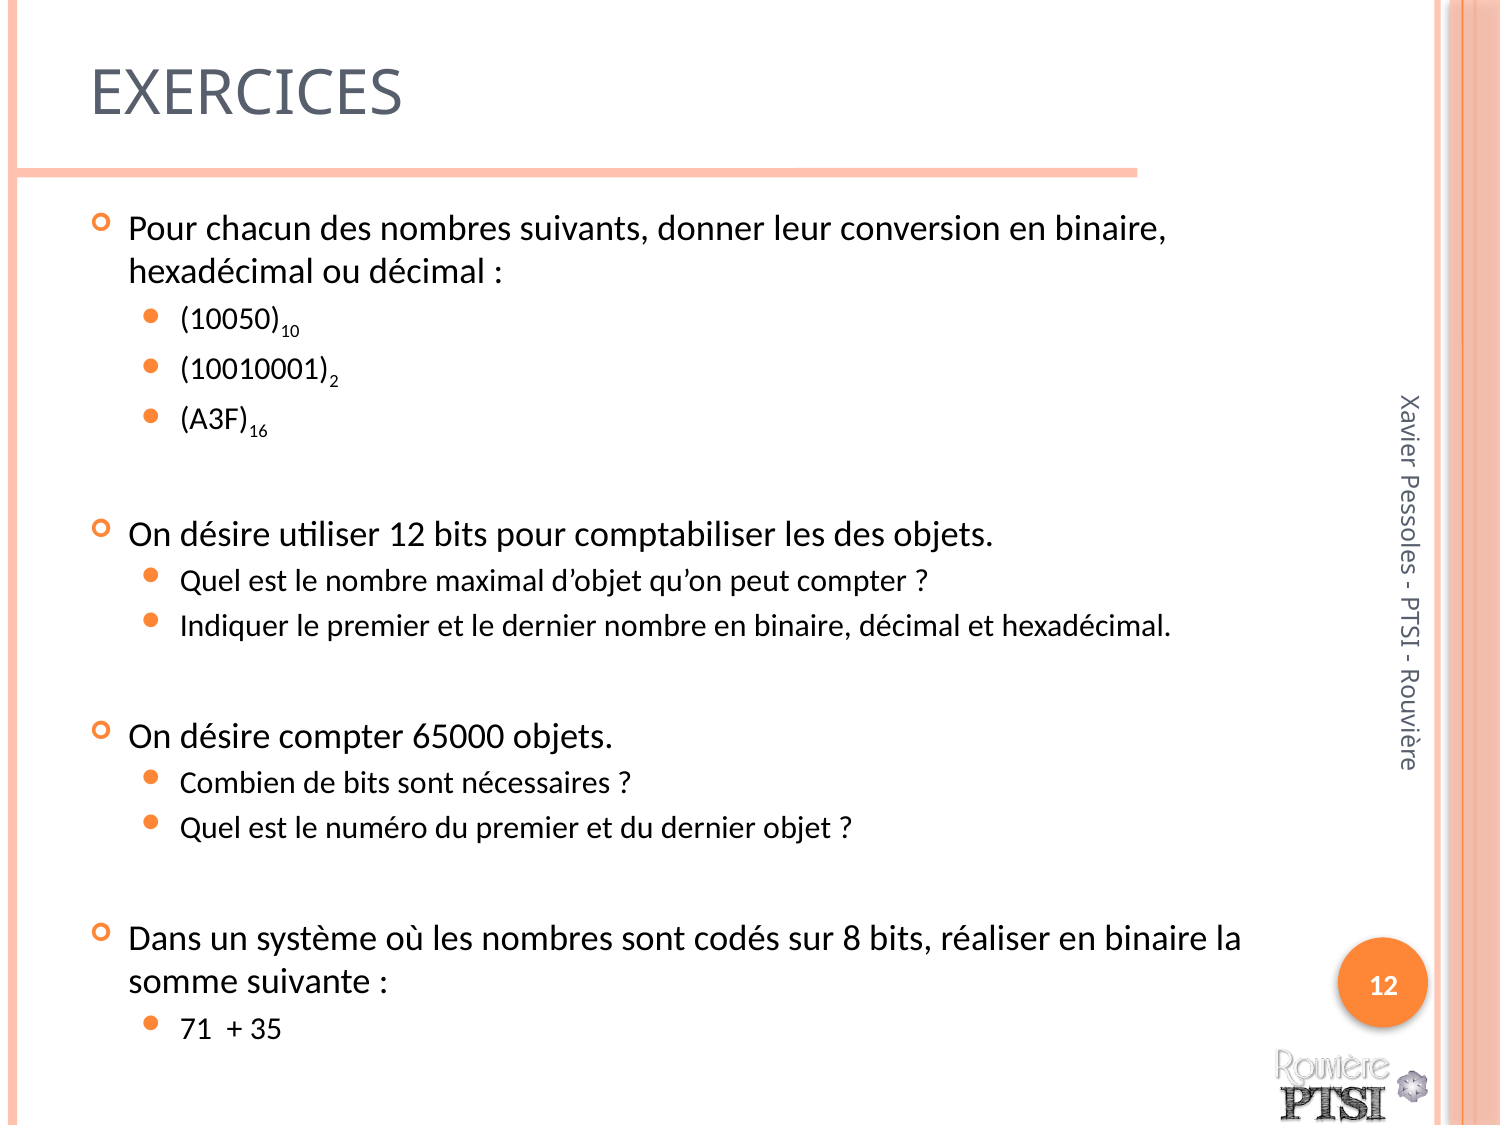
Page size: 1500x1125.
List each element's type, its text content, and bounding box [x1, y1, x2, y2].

list Pour chacun des nombres suivants, donner leur conversion en binaire, hexadécimal ou décimal : (10050)10 (10010001)2 (A3F)16 On désire utiliser 12 bits pour comptabiliser les des objets. Quel est le nombre maximal d’objet qu’on peut compter ? Indiquer le premier et le dernier nombre en binaire, décimal et hexadécimal. On désire compter 65000 objets. Combien de bits sont nécessaires ? Quel est le numéro du premier et du dernier objet ? Dans un système où les nombres sont codés sur 8 bits, réaliser en binaire la somme suivante : 71 + 35 [75, 196, 1300, 1062]
title Exercices [75, 19, 1300, 161]
footer Xavier Pessoles - PTSI - Rouvière [1379, 380, 1440, 906]
slide_number 12 [1333, 940, 1434, 1027]
picture [1274, 1048, 1428, 1125]
